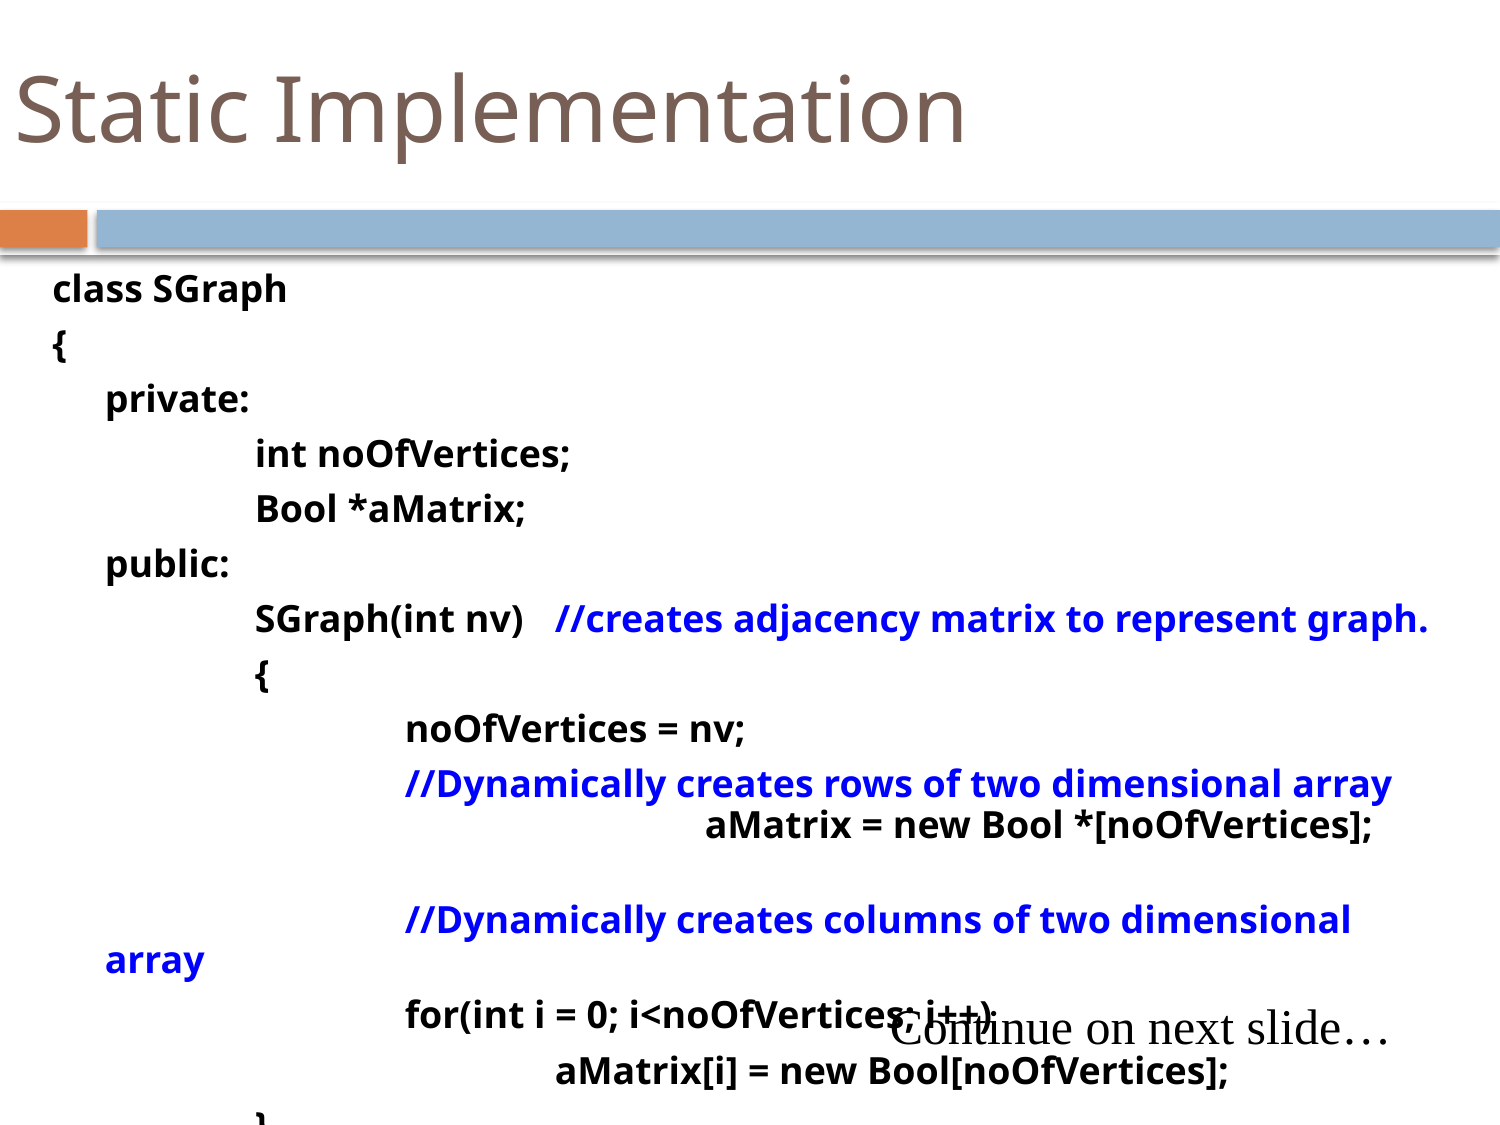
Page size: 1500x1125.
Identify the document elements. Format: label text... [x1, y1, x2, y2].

title Static Implementation [0, 24, 1500, 188]
list class SGraph { private: int noOfVertices; Bool *aMatrix; public: SGraph(int nv) //creates adjacency matrix to represent graph. { noOfVertices = nv; //Dynamically creates rows of two dimensional array aMatrix = new Bool *[noOfVertices]; //Dynamically creates columns of two dimensional array for(int i = 0; i<noOfVertices; i++) aMatrix[i] = new Bool[noOfVertices]; } [37, 262, 1463, 1088]
text_box Continue on next slide… [875, 987, 1450, 1063]
